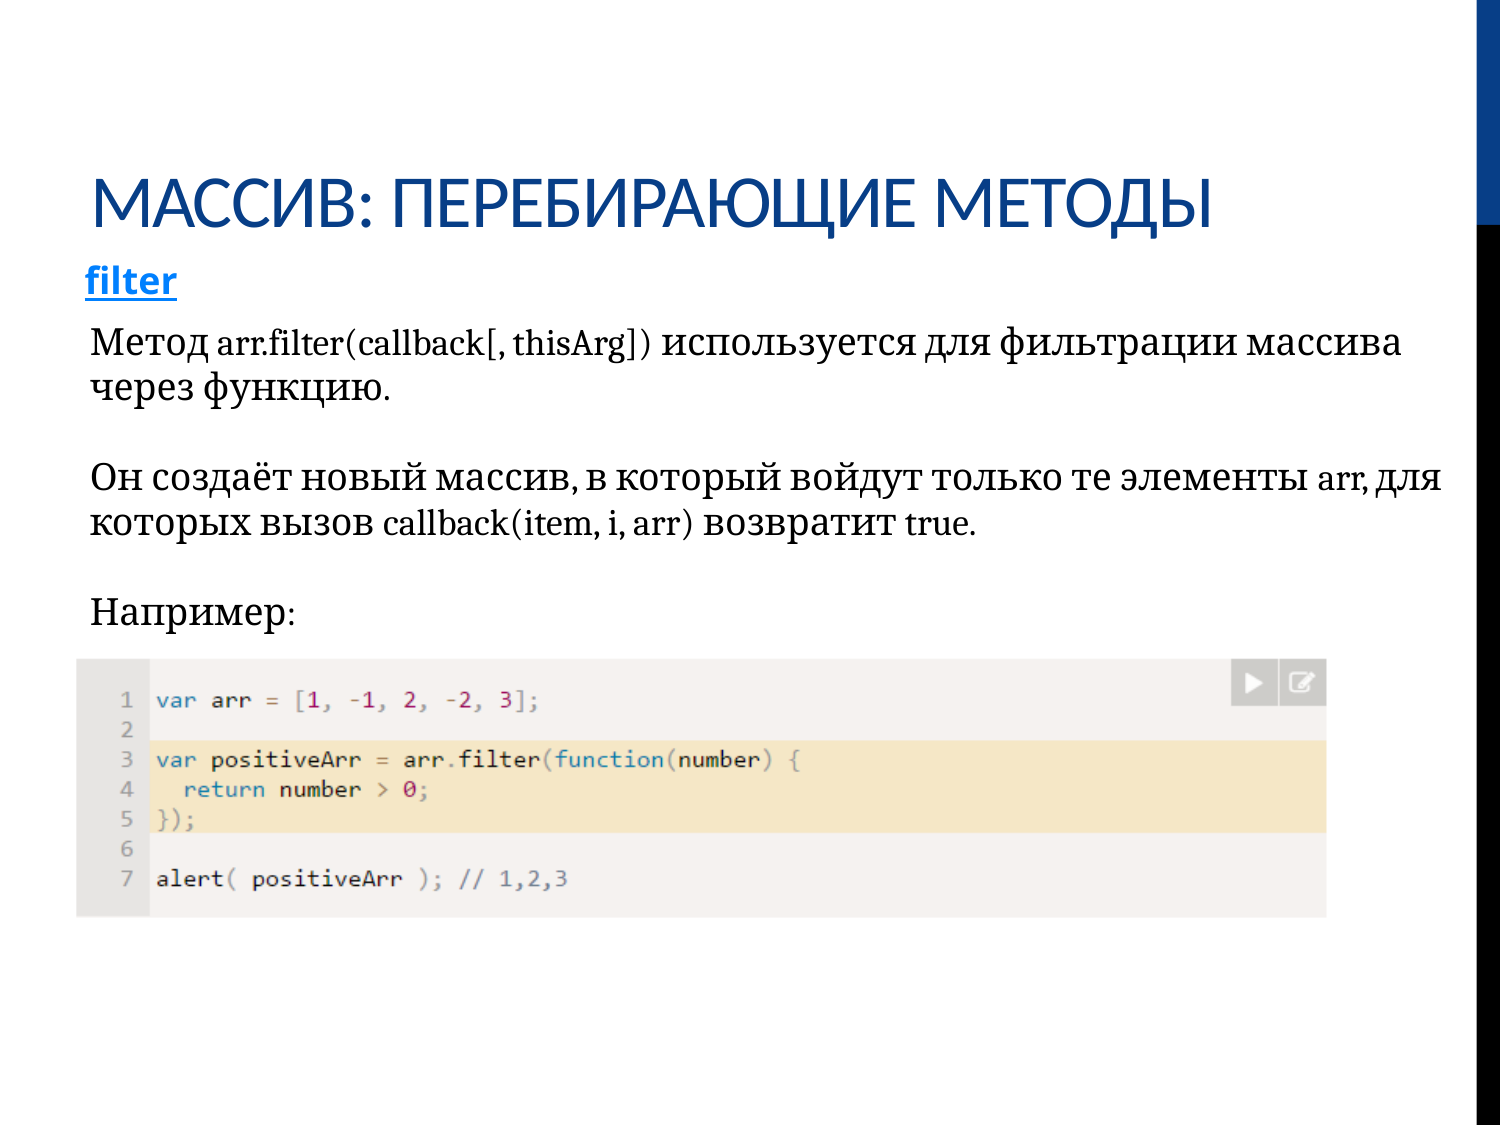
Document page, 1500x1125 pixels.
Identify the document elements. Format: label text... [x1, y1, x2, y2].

title Массив: перебирающие методы [75, 25, 1376, 250]
picture [74, 656, 1334, 922]
text_box filter [69, 249, 193, 316]
text_box Метод arr.filter(callback[, thisArg]) используется для фильтрации массива через функцию. Он создаёт новый массив, в который войдут только те элементы arr, для которых вызов callback(item, i, arr) возвратит true. Например: [75, 310, 1459, 641]
